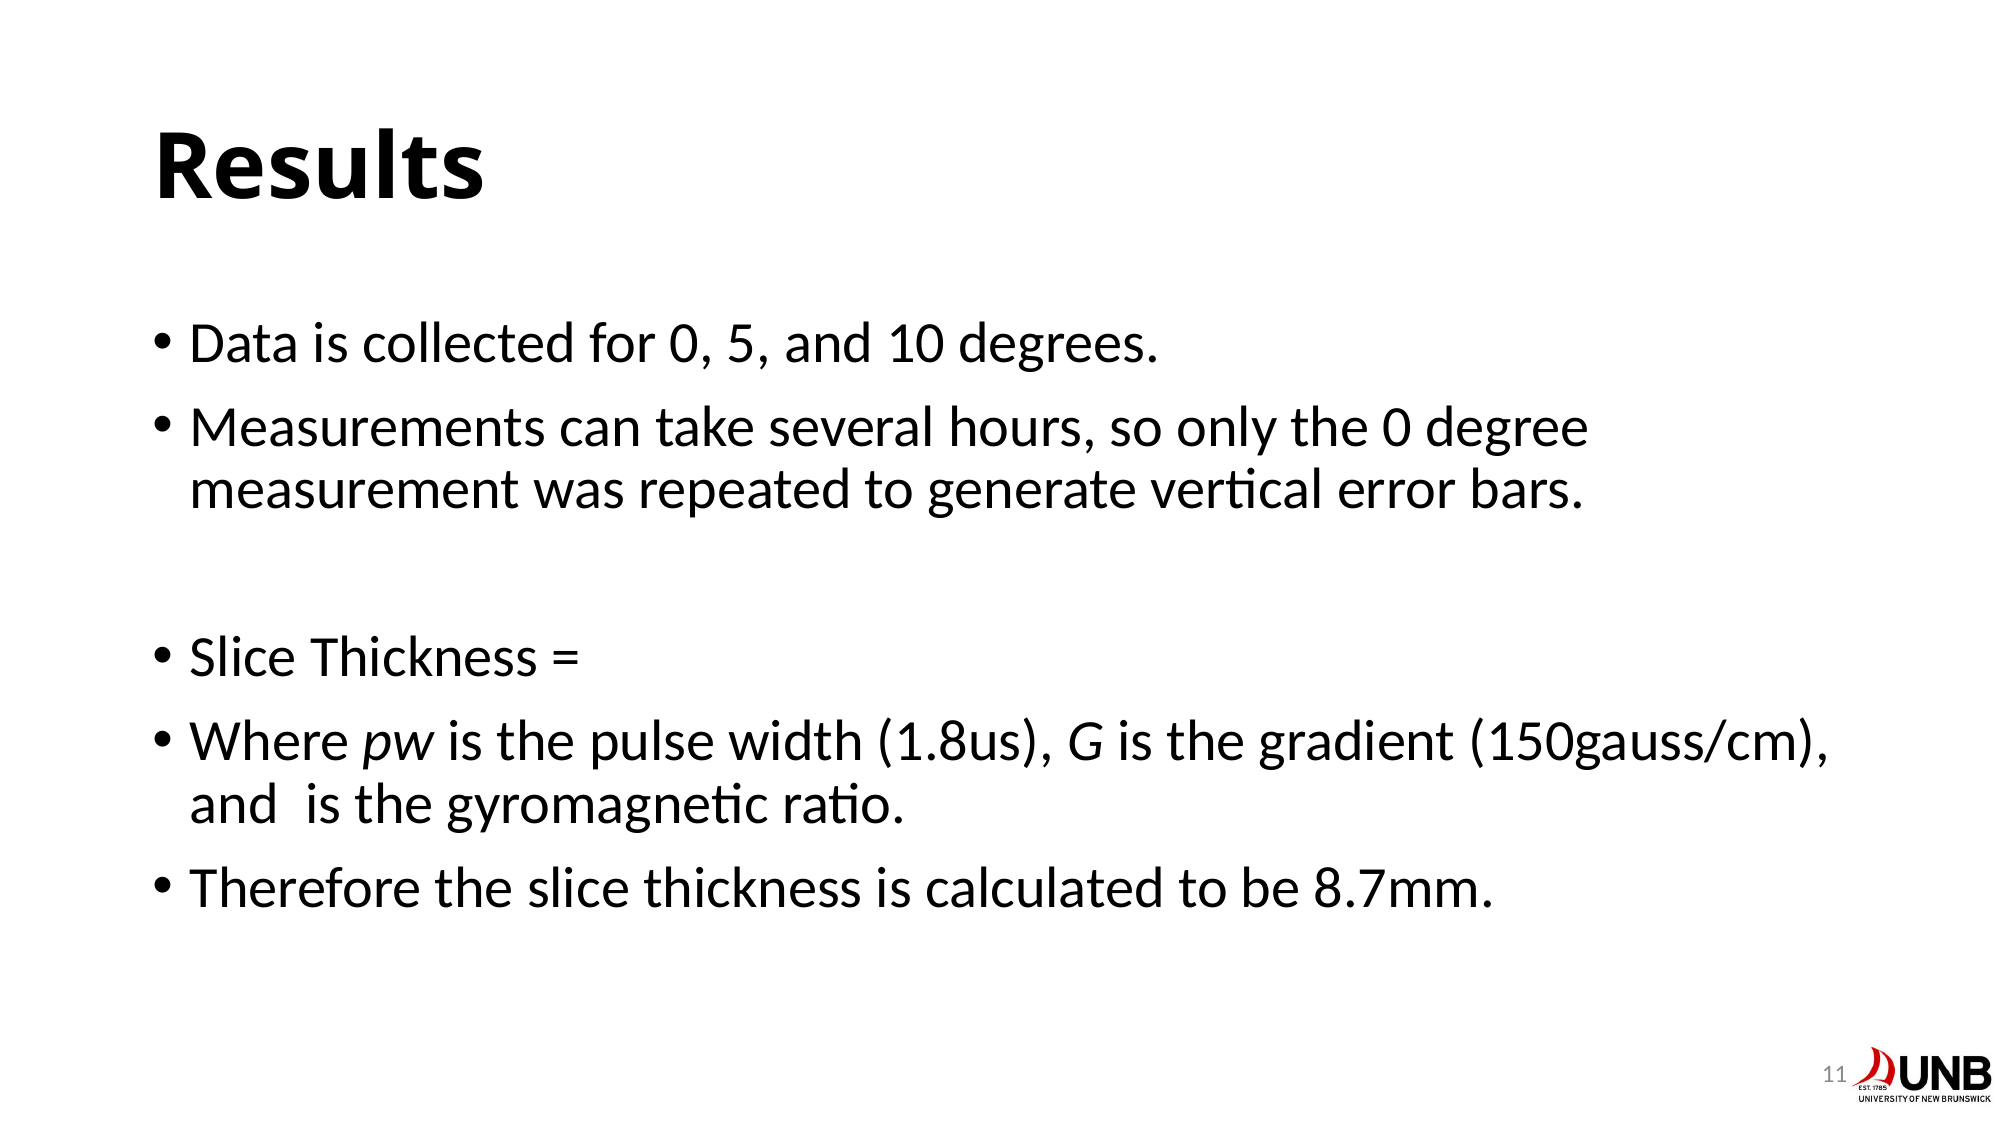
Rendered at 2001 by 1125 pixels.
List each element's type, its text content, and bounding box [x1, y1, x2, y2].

picture [1841, 1035, 2000, 1119]
title Results [137, 59, 1863, 278]
slide_number 11 [1412, 1042, 1863, 1103]
